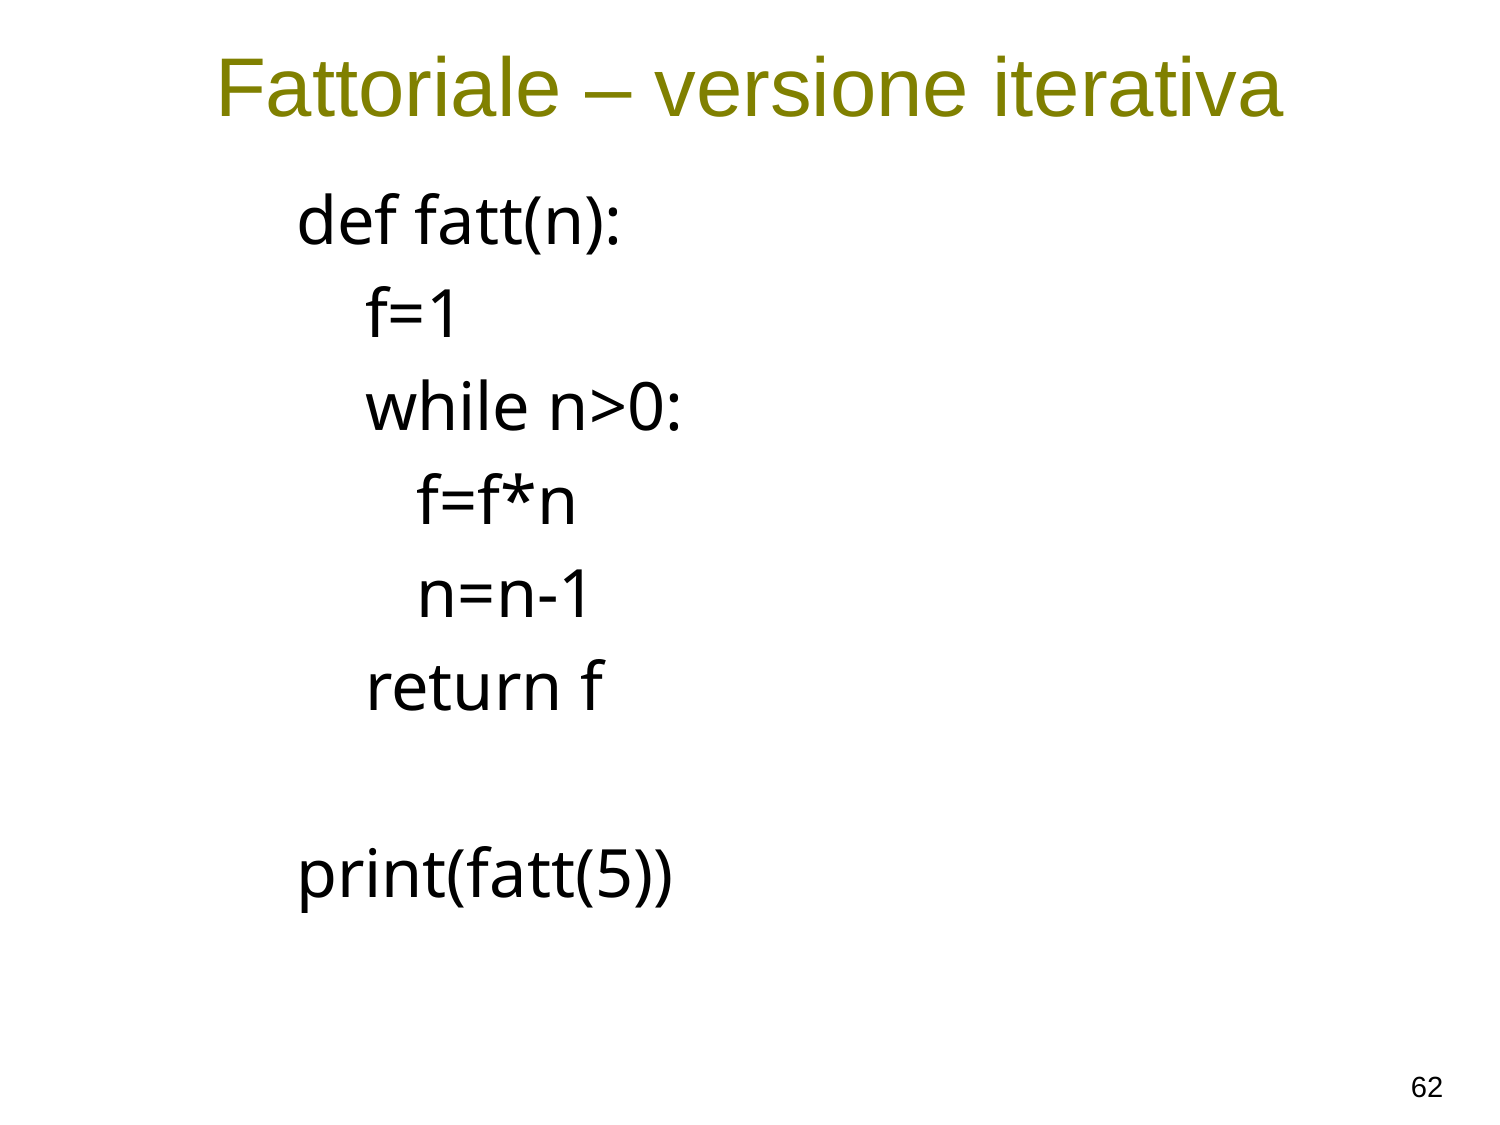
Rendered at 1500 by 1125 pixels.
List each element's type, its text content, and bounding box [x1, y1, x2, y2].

title Fattoriale – versione iterativa [75, 22, 1425, 144]
slide_number 62 [1344, 1060, 1459, 1119]
list def fatt(n): f=1 while n>0: f=f*n n=n-1 return f print(fatt(5)) [280, 170, 1255, 980]
